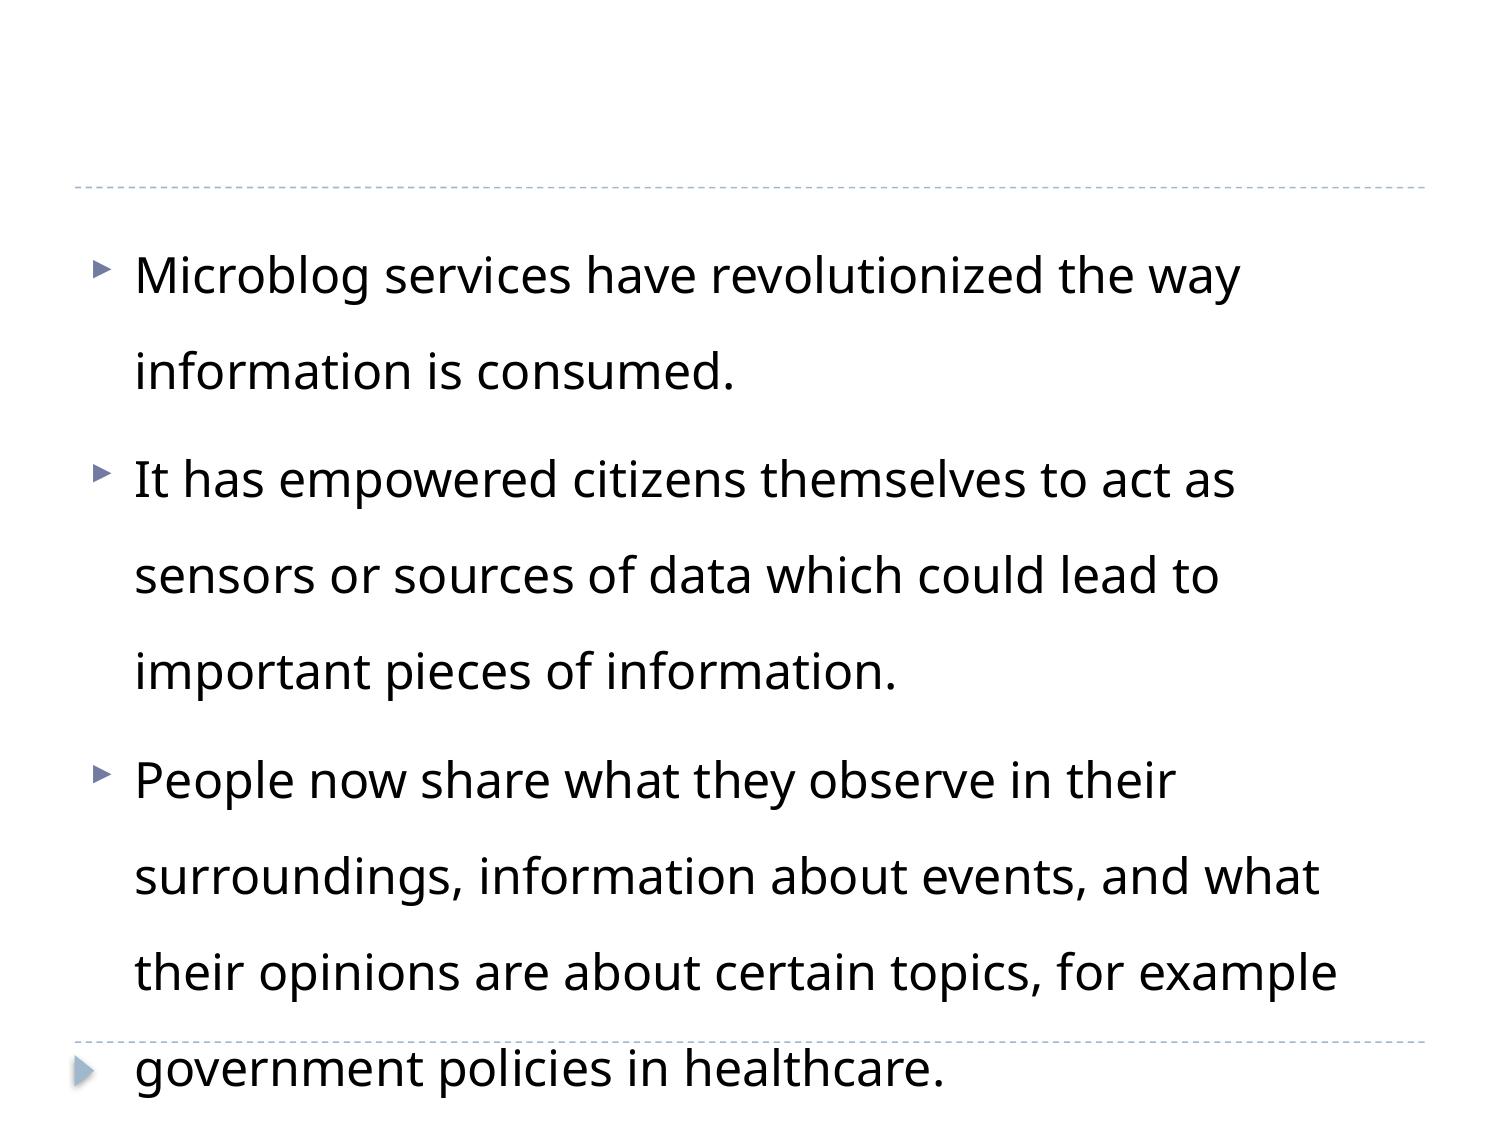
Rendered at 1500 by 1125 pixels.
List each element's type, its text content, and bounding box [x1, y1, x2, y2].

list Microblog services have revolutionized the way information is consumed. It has empowered citizens themselves to act as sensors or sources of data which could lead to important pieces of information. People now share what they observe in their surroundings, information about events, and what their opinions are about certain topics, for example government policies in healthcare. [75, 200, 1425, 1008]
